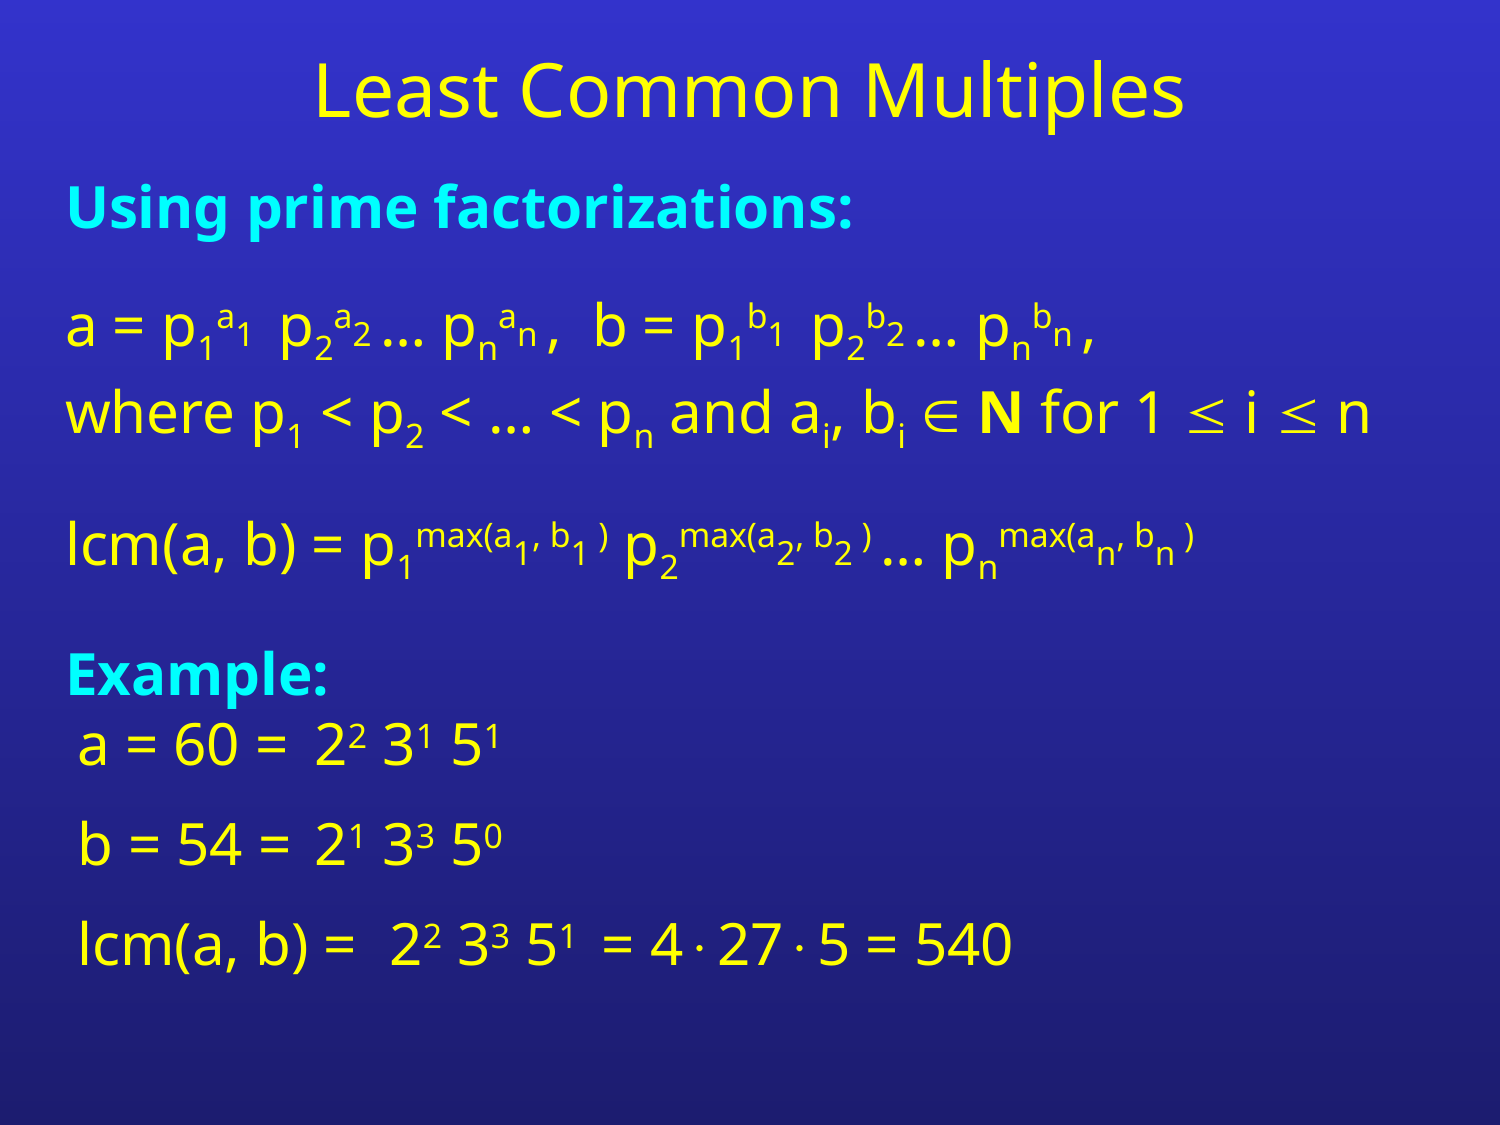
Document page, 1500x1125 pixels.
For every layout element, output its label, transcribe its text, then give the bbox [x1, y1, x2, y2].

title Least Common Multiples [112, 24, 1388, 151]
text_box a = 60 = [62, 699, 300, 785]
text_box 22 33 51 = 4275 = 540 [375, 900, 1150, 985]
text_box 22 31 51 [300, 699, 563, 785]
list Using prime factorizations: a = p1a1 p2a2 … pnan , b = p1b1 p2b2 … pnbn , where p1 < p2 < … < pn and ai, bi  N for 1  i  n lcm(a, b) = p1max(a1, b1 ) p2max(a2, b2 ) … pnmax(an, bn ) Example: [49, 162, 1463, 701]
text_box lcm(a, b) = [62, 900, 375, 985]
text_box 21 33 50 [300, 800, 550, 885]
text_box b = 54 = [62, 800, 300, 885]
